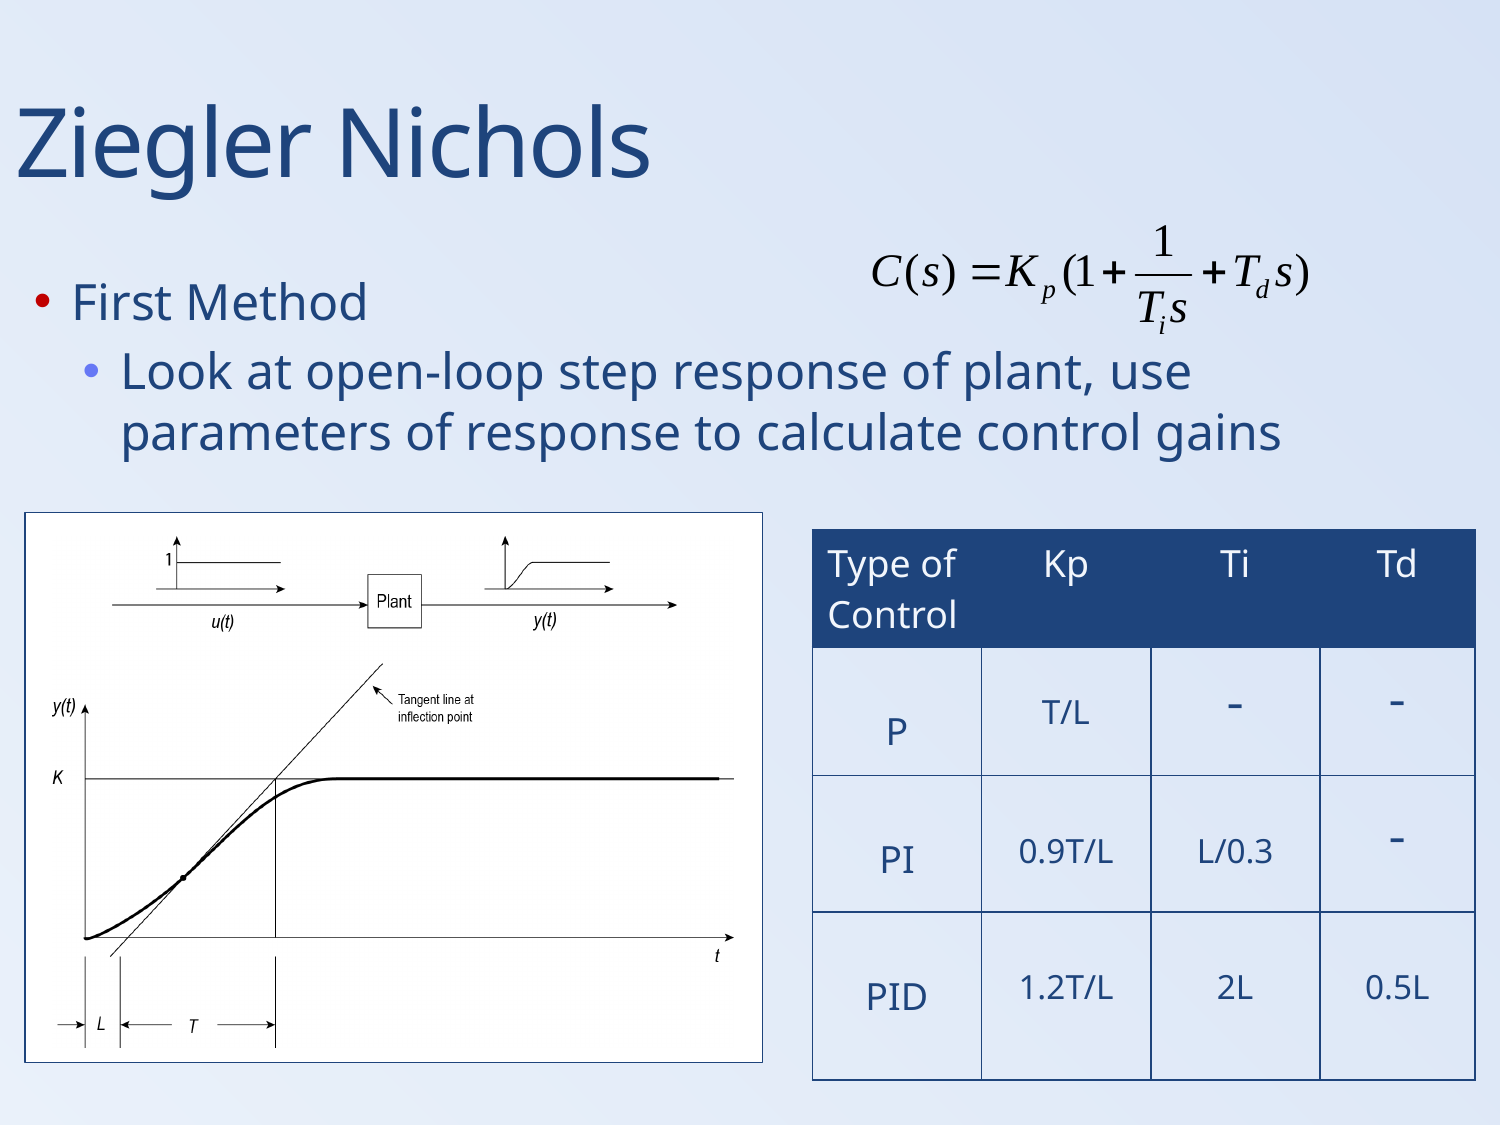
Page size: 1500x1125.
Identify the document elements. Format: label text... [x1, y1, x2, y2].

table_cell 0.5L [1321, 913, 1474, 1079]
list First Method Look at open-loop step response of plant, use parameters of response to calculate control gains [0, 262, 1438, 1050]
table_header Type of Control [813, 531, 981, 646]
text_box [23, 1050, 764, 1064]
table_cell L/0.3 [1152, 776, 1319, 911]
table_cell - [1321, 776, 1474, 911]
table_header Kp [982, 531, 1150, 646]
table_cell P [813, 648, 981, 775]
table_cell - [1152, 648, 1319, 775]
picture [52, 536, 735, 1049]
table_cell 2L [1152, 913, 1319, 1079]
table_cell PID [813, 913, 981, 1079]
table_cell 0.9T/L [982, 776, 1150, 911]
table_header Ti [1152, 531, 1319, 646]
title Ziegler Nichols [0, 45, 1250, 233]
table_cell 1.2T/L [982, 913, 1150, 1079]
table_cell - [1321, 648, 1474, 775]
table_cell PI [813, 776, 981, 911]
table_cell T/L [982, 648, 1150, 775]
table_header Td [1321, 531, 1474, 646]
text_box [863, 211, 1320, 345]
